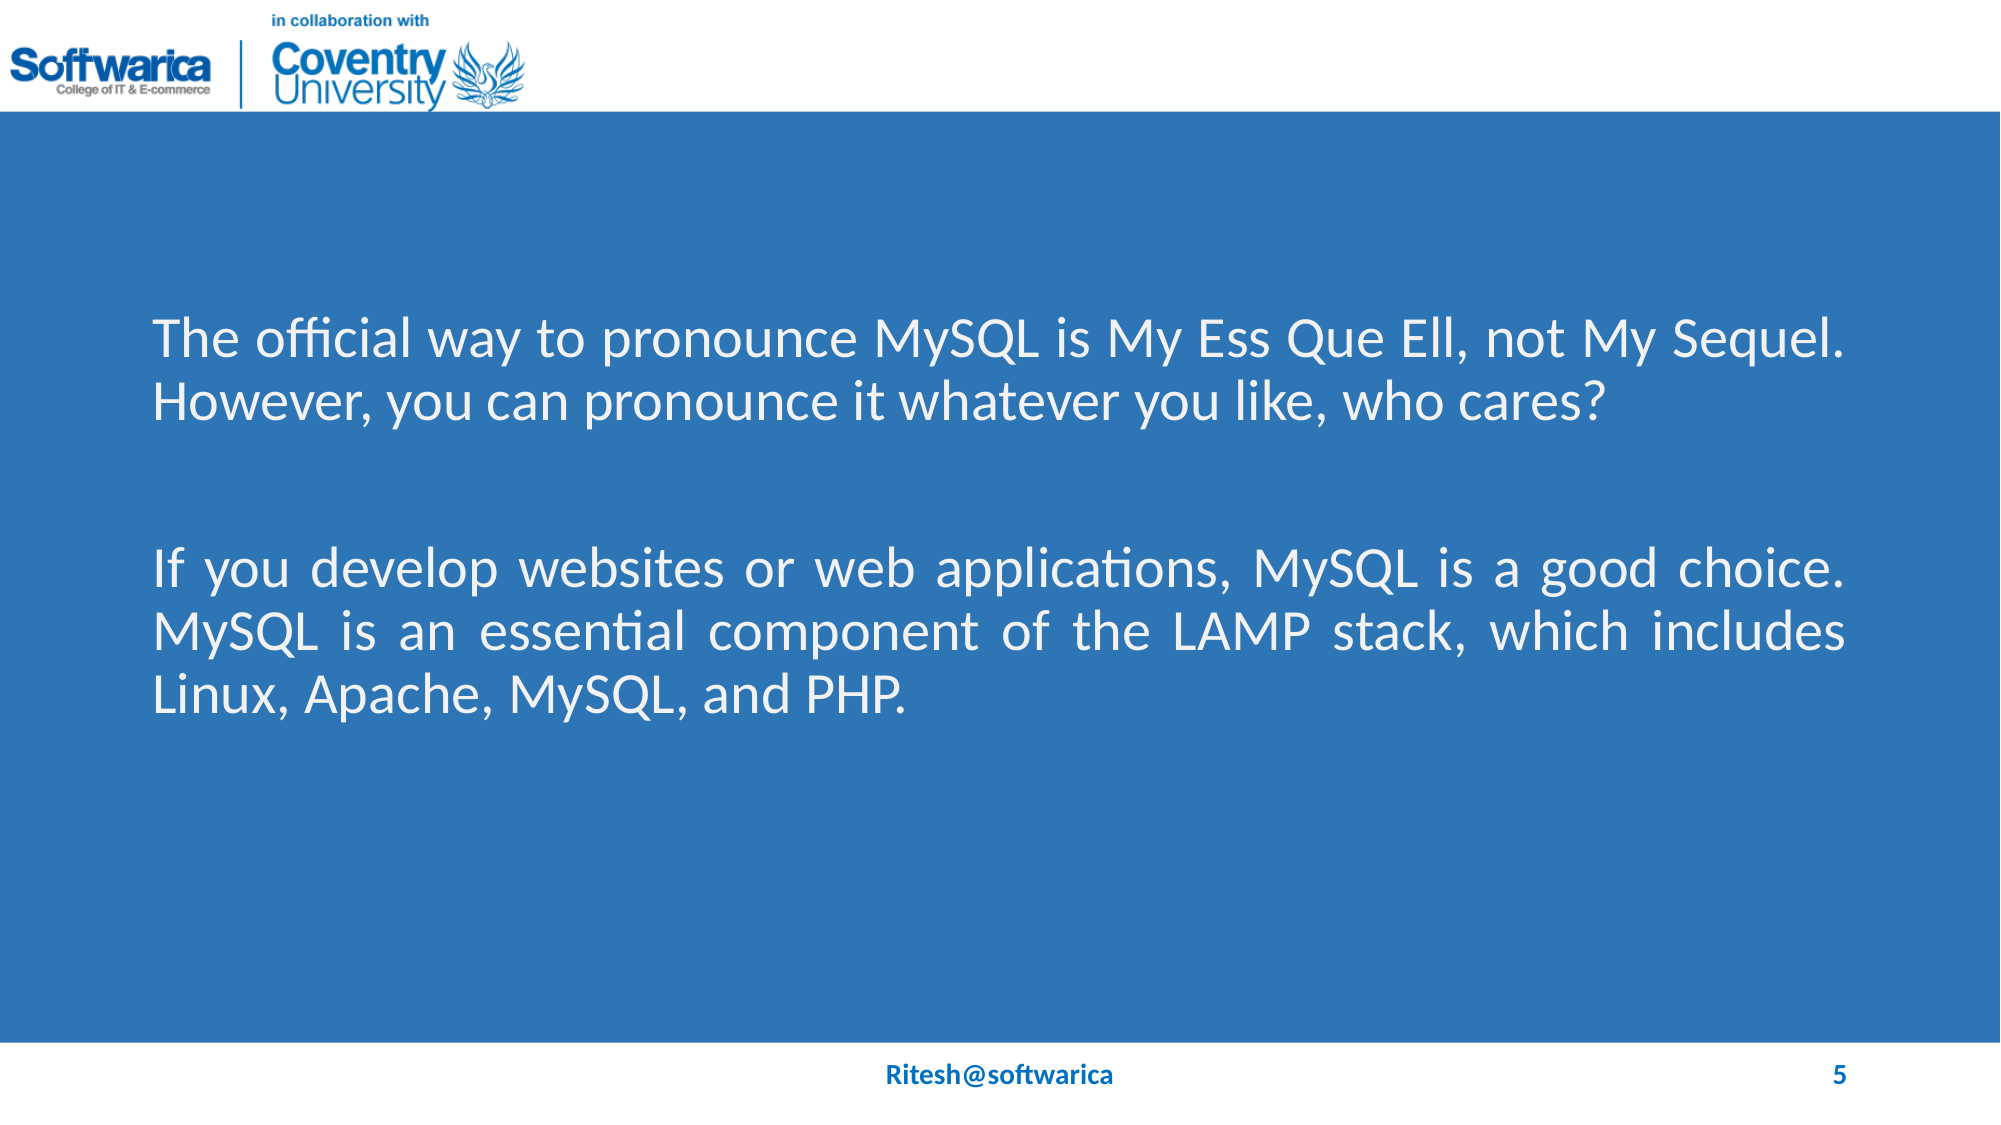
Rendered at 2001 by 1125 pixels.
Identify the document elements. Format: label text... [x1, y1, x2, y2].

picture [10, 14, 525, 112]
list The official way to pronounce MySQL is My Ess Que Ell, not My Sequel. However, you can pronounce it whatever you like, who cares? If you develop websites or web applications, MySQL is a good choice. MySQL is an essential component of the LAMP stack, which includes Linux, Apache, MySQL, and PHP. [137, 299, 1863, 1014]
slide_number 5 [1412, 1042, 1863, 1103]
footer Ritesh@softwarica [662, 1042, 1338, 1103]
